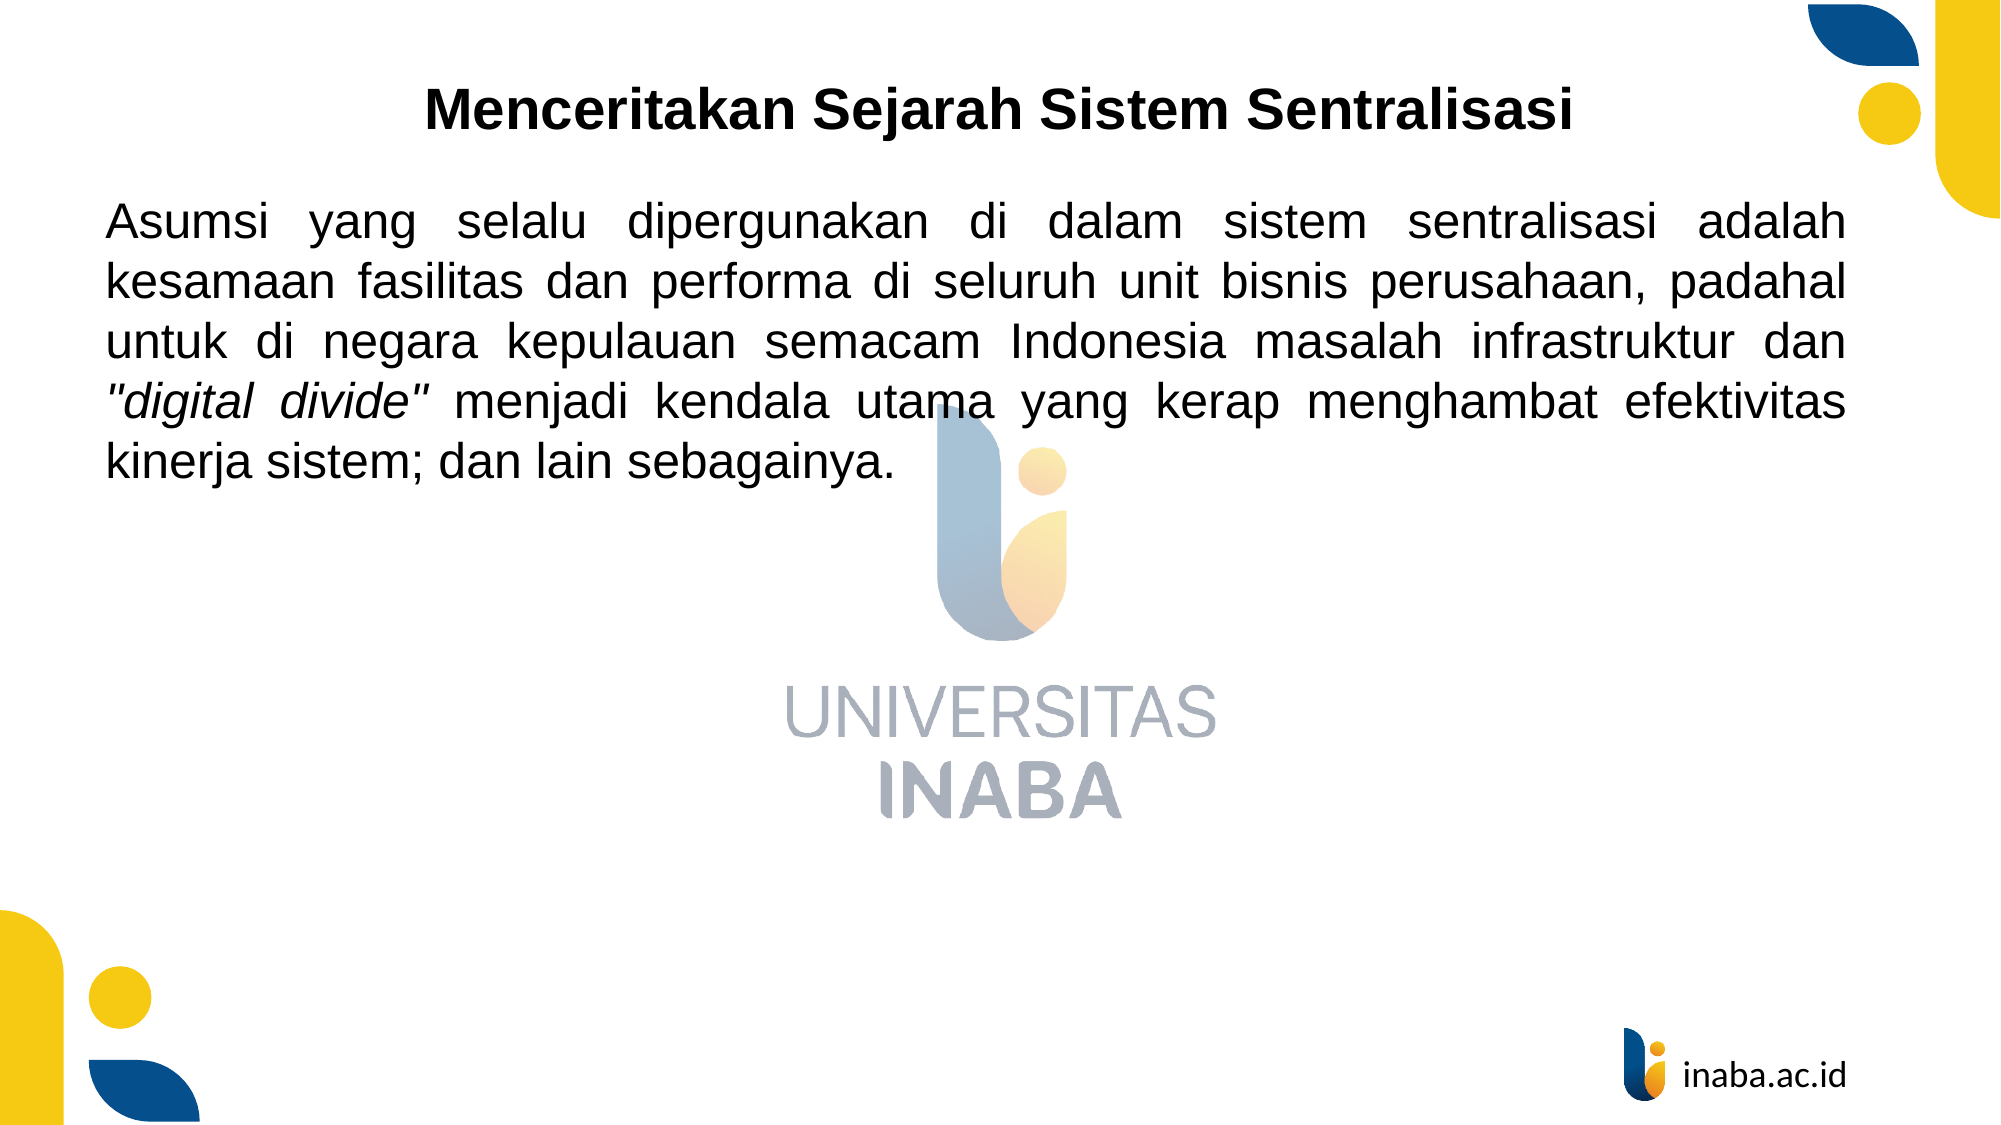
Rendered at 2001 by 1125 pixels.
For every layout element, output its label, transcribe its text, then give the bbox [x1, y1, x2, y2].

list Asumsi yang selalu dipergunakan di dalam sistem sentralisasi adalah kesamaan fasilitas dan performa di seluruh unit bisnis perusahaan, padahal untuk di negara kepulauan semacam Indonesia masalah infrastruktur dan "digital divide" menjadi kendala utama yang kerap menghambat efektivitas kinerja sistem; dan lain sebagainya. [90, 181, 1863, 1019]
title Menceritakan Sejarah Sistem Sentralisasi [137, 59, 1863, 163]
picture [1624, 1028, 1665, 1101]
